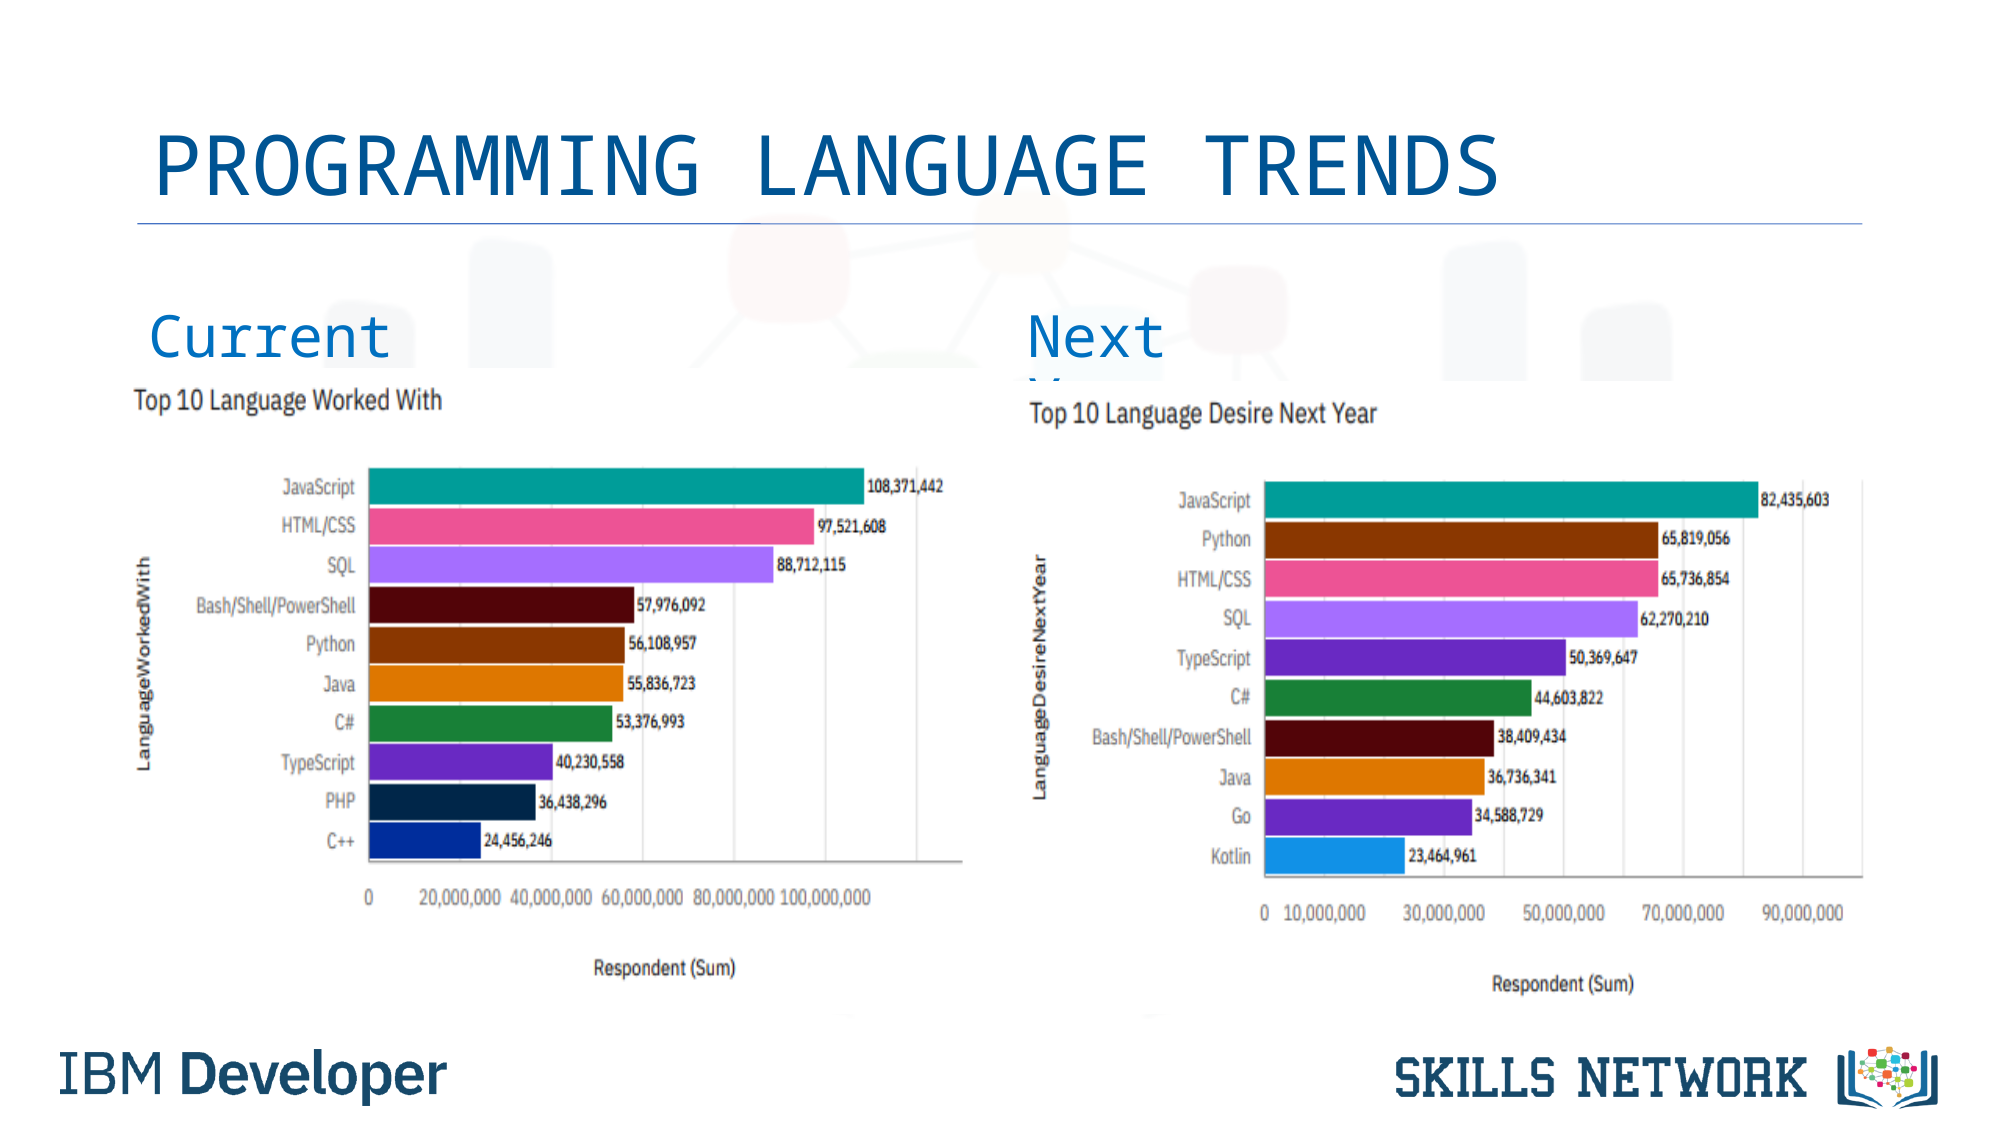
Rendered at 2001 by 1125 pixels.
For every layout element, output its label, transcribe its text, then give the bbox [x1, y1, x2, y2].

picture [1390, 1045, 1945, 1111]
picture [55, 1045, 459, 1108]
picture [76, 368, 1915, 1014]
list Current Year [133, 299, 500, 368]
title PROGRAMMING LANGUAGE TRENDS [137, 59, 1863, 278]
list Next Year [1012, 299, 1301, 381]
